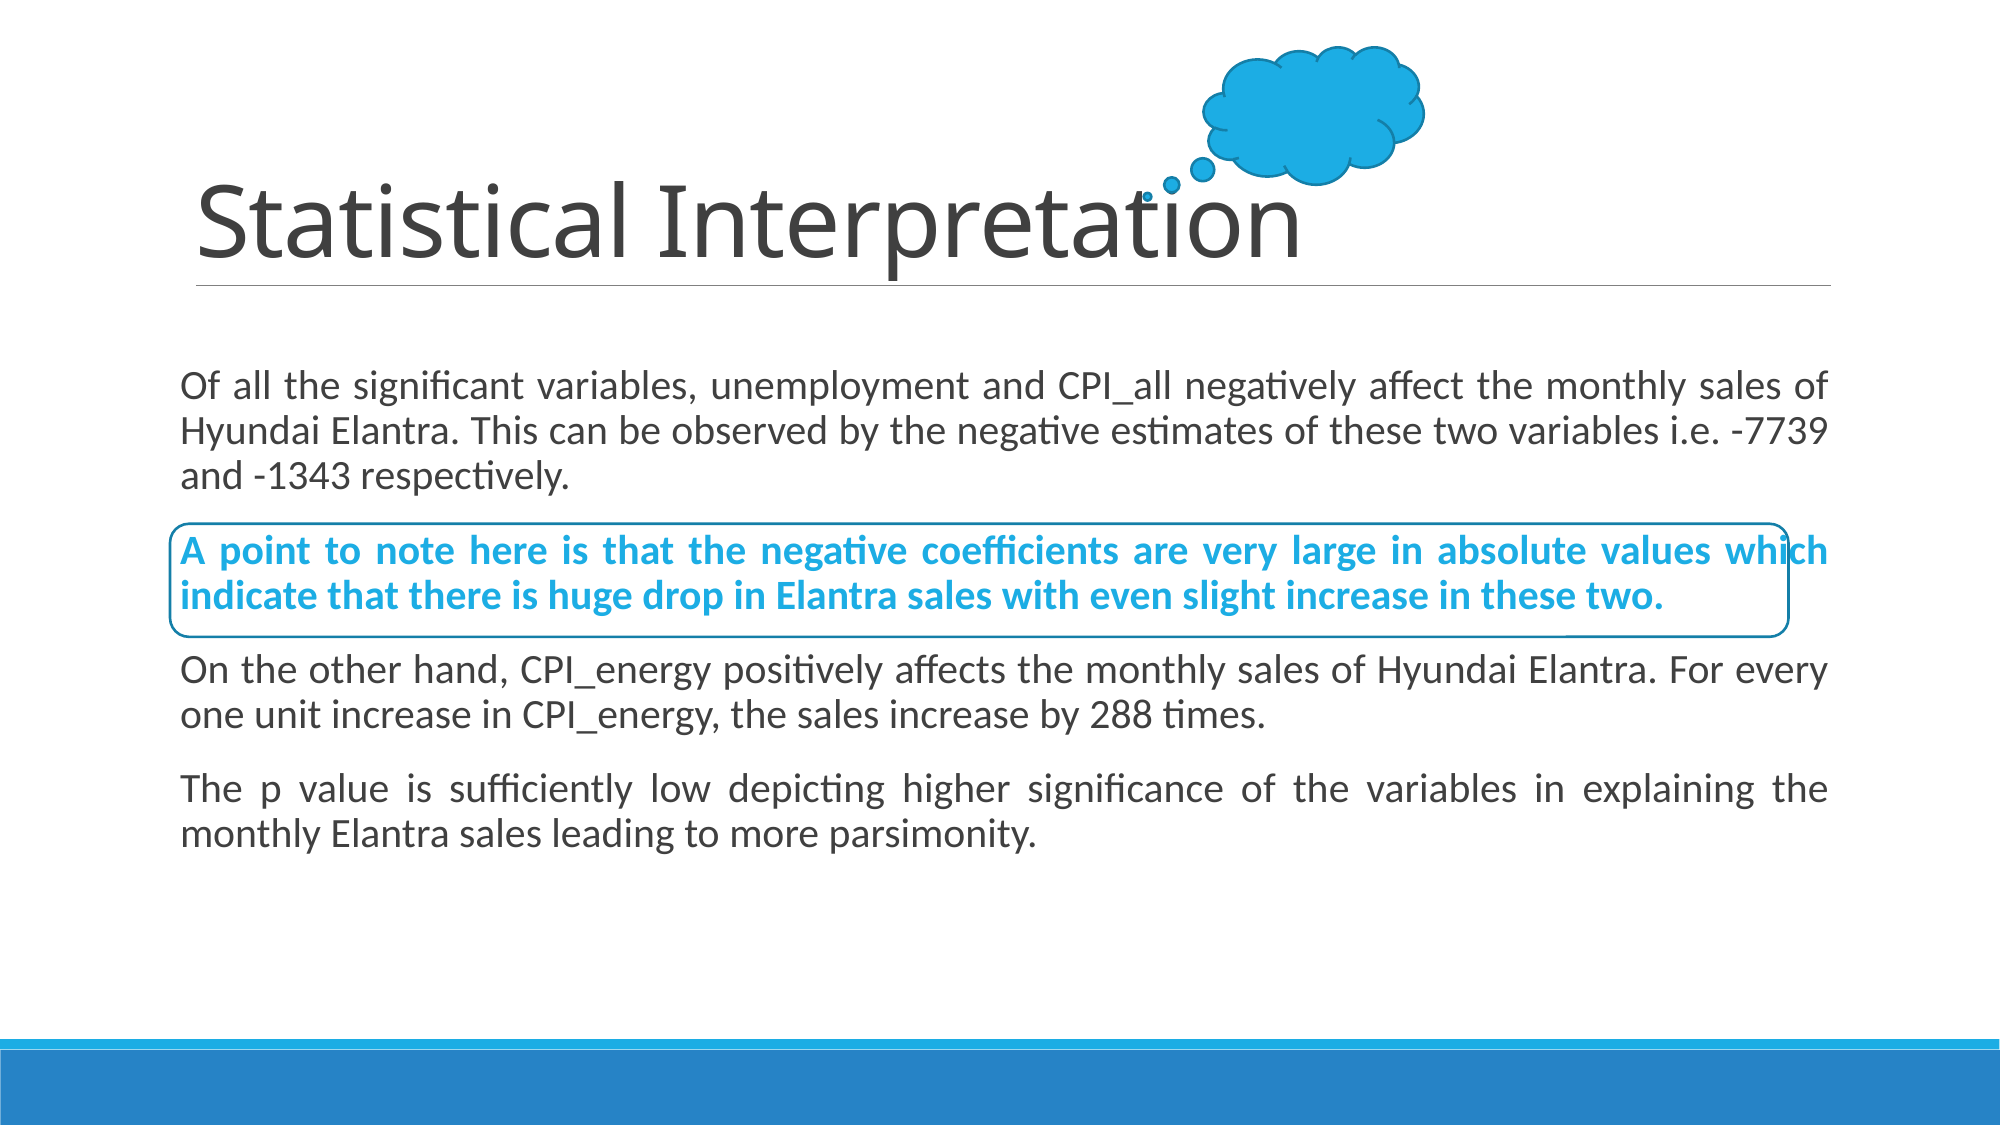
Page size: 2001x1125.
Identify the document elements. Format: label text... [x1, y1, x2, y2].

list Of all the significant variables, unemployment and CPI_all negatively affect the monthly sales of Hyundai Elantra. This can be observed by the negative estimates of these two variables i.e. -7739 and -1343 respectively. A point to note here is that the negative coefficients are very large in absolute values which indicate that there is huge drop in Elantra sales with even slight increase in these two. On the other hand, CPI_energy positively affects the monthly sales of Hyundai Elantra. For every one unit increase in CPI_energy, the sales increase by 288 times. The p value is sufficiently low depicting higher significance of the variables in explaining the monthly Elantra sales leading to more parsimonity. [180, 356, 1830, 963]
text_box [1162, 176, 1181, 194]
text_box [1142, 191, 1153, 202]
text_box [1190, 156, 1216, 183]
title Statistical Interpretation [180, 47, 1830, 285]
text_box [1202, 46, 1426, 187]
text_box [168, 522, 1790, 639]
